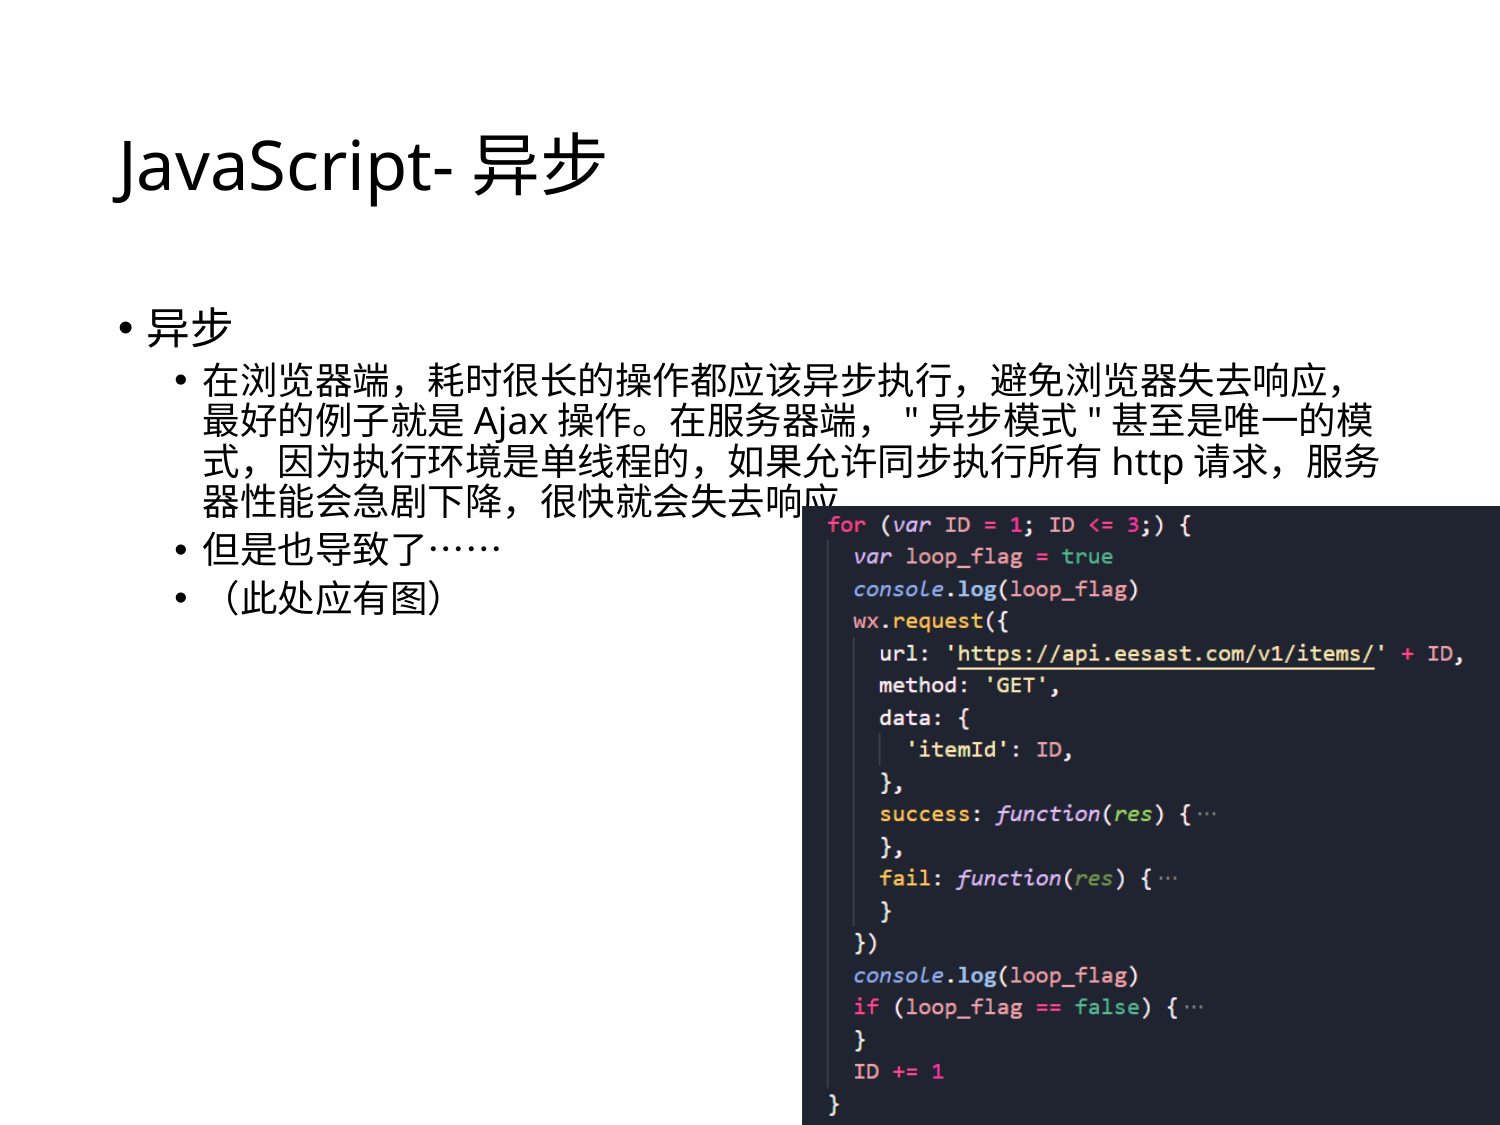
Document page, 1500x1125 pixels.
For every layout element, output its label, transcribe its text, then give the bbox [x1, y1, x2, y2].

picture [802, 506, 1500, 1125]
title JavaScript-异步 [103, 59, 1397, 278]
list 异步 在浏览器端，耗时很长的操作都应该异步执行，避免浏览器失去响应，最好的例子就是Ajax操作。在服务器端，"异步模式"甚至是唯一的模式，因为执行环境是单线程的，如果允许同步执行所有http请求，服务器性能会急剧下降，很快就会失去响应。 但是也导致了…… （此处应有图） [103, 299, 1397, 1014]
